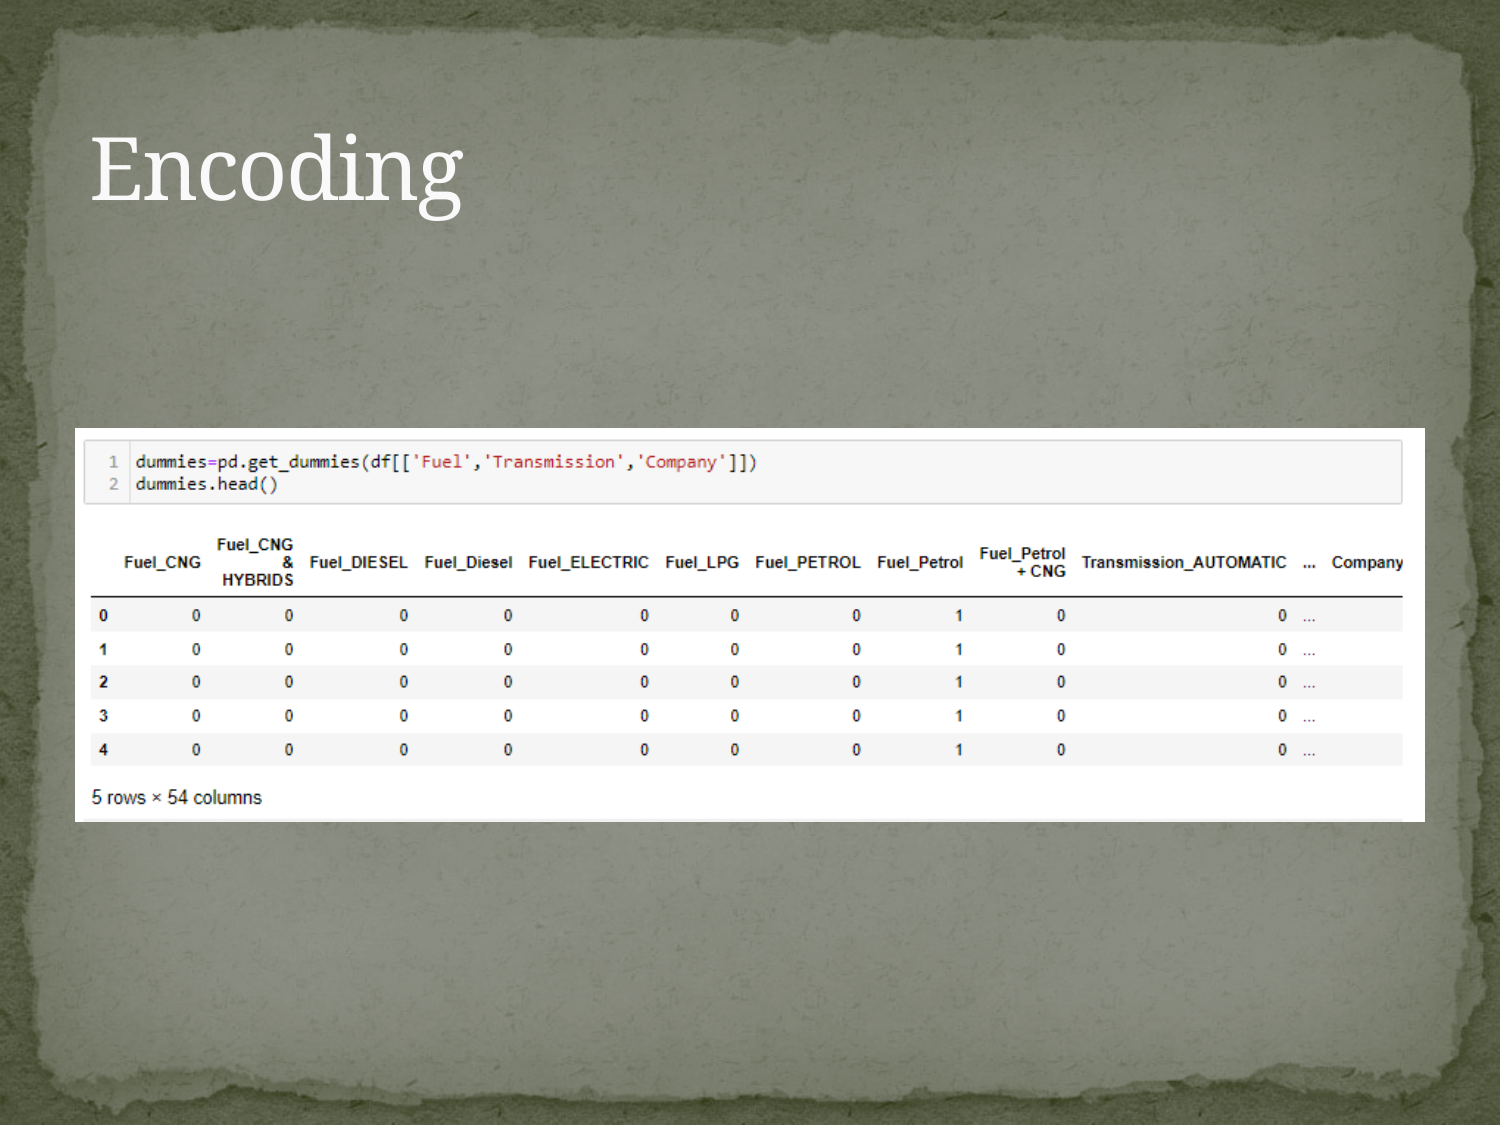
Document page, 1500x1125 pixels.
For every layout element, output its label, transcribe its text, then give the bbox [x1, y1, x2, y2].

title Encoding [74, 24, 1425, 225]
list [74, 428, 1426, 823]
